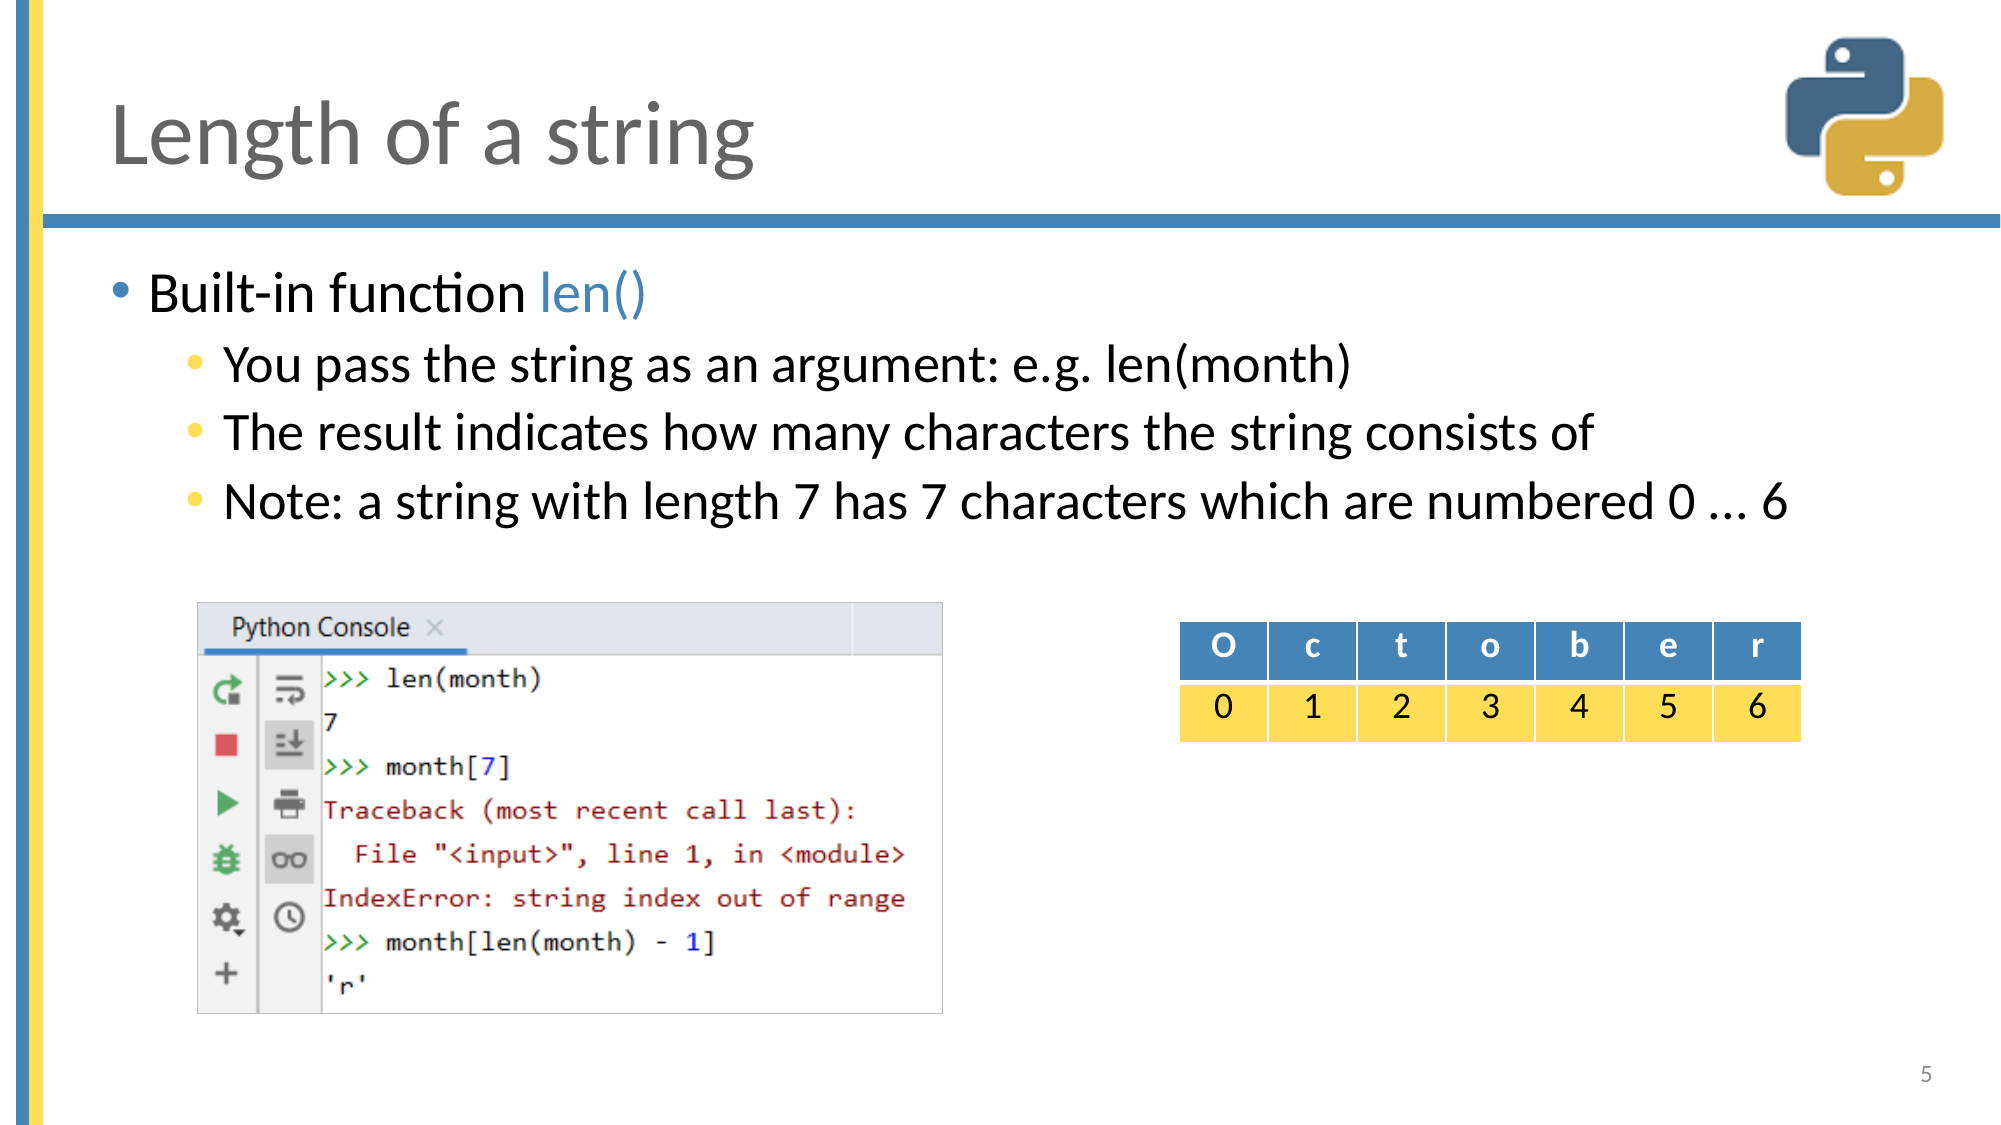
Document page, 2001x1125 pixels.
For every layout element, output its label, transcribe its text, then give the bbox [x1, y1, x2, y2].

table_header c [1269, 622, 1356, 680]
table_cell 2 [1358, 685, 1445, 742]
table_cell 6 [1714, 685, 1801, 742]
table_cell 3 [1447, 685, 1534, 742]
table_cell 5 [1625, 685, 1712, 742]
table_cell 1 [1269, 685, 1356, 742]
table_header b [1536, 622, 1623, 680]
table_header O [1180, 622, 1267, 680]
picture [197, 602, 943, 1014]
slide_number 5 [1497, 1042, 1948, 1103]
title Length of a string [95, 59, 1863, 211]
picture [1747, 18, 1987, 205]
table_header t [1358, 622, 1445, 680]
table_header o [1447, 622, 1534, 680]
table_cell 0 [1180, 685, 1267, 742]
table_header r [1714, 622, 1801, 680]
table_cell 4 [1536, 685, 1623, 742]
table_header e [1625, 622, 1712, 680]
list Built-in function len() You pass the string as an argument: e.g. len(month) The result indicates how many characters the string consists of Note: a string with length 7 has 7 characters which are numbered 0 ... 6 [95, 254, 1948, 1014]
